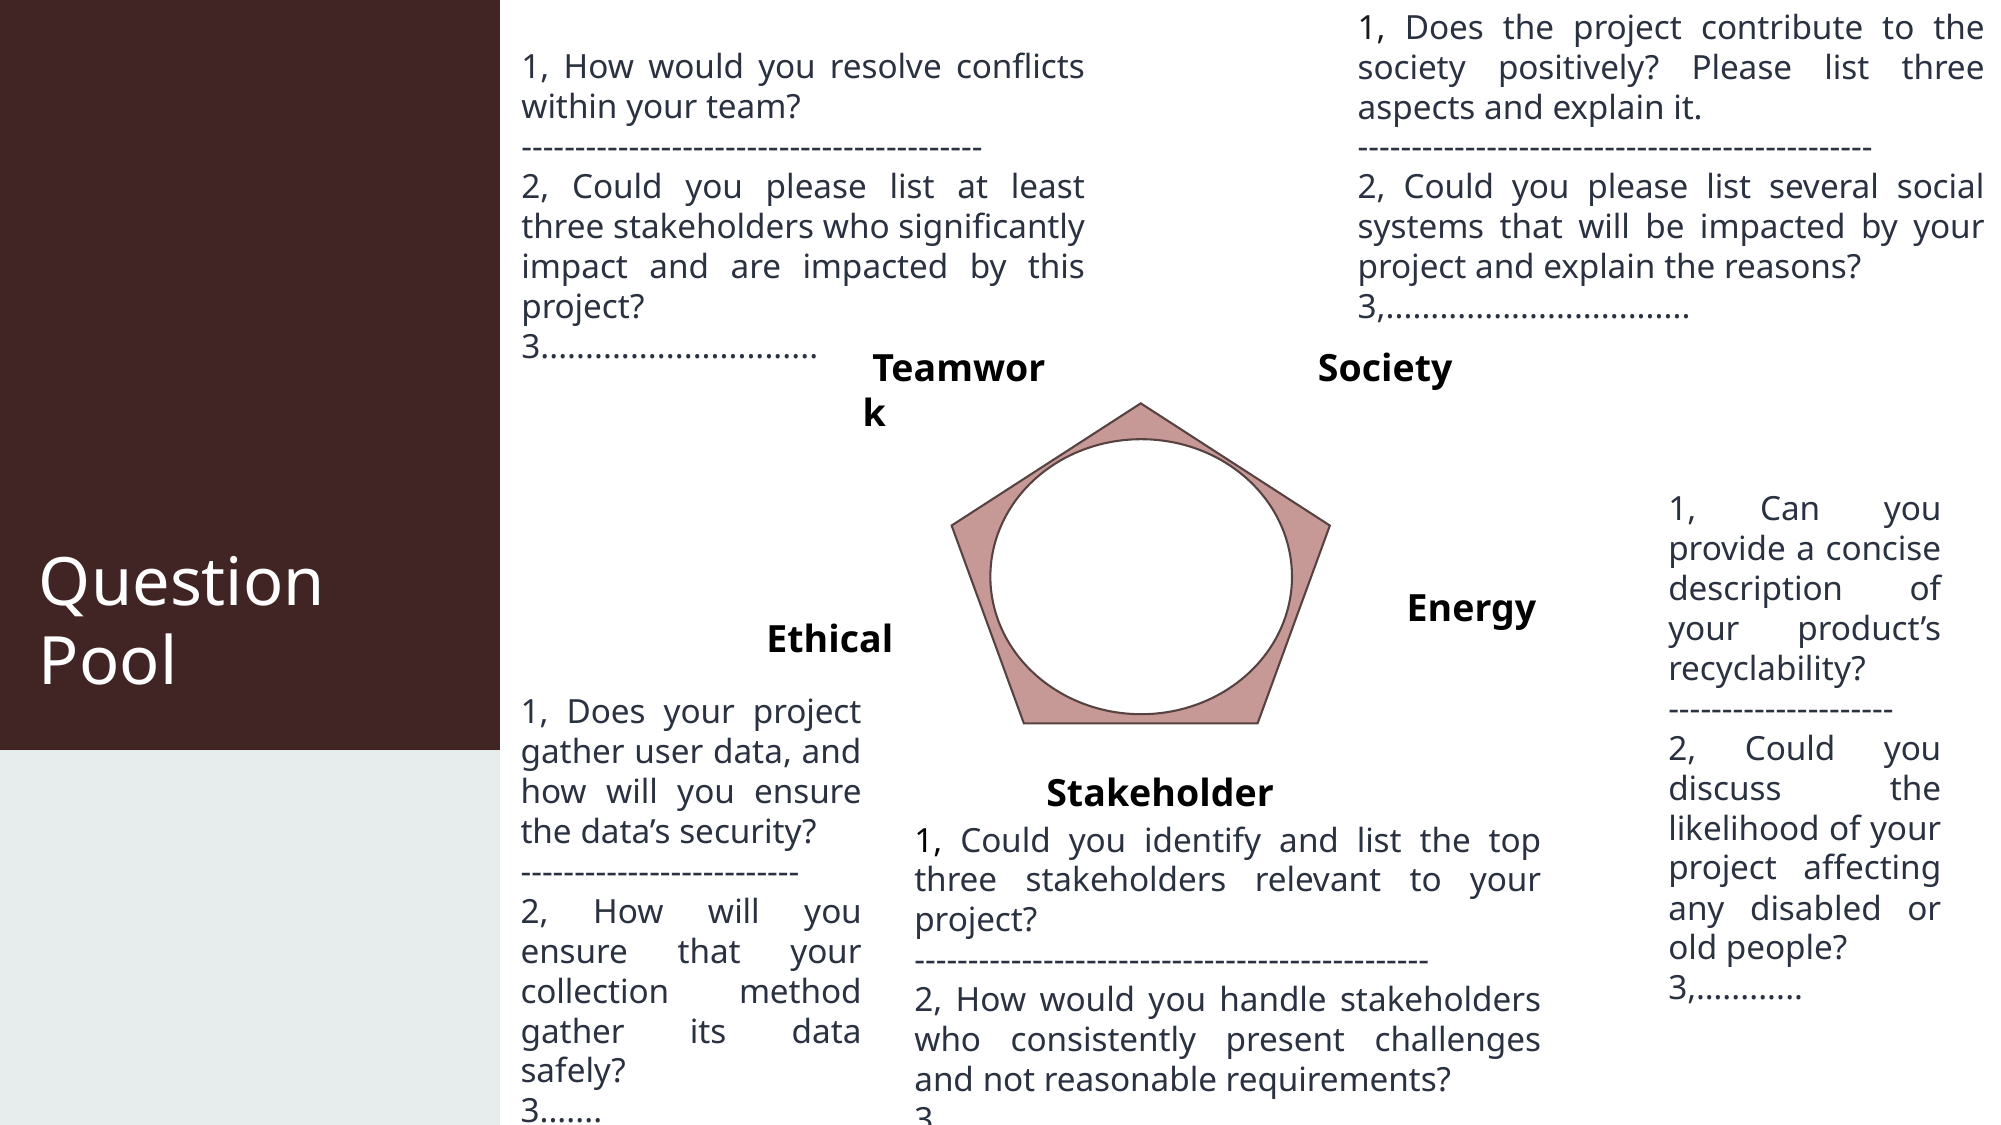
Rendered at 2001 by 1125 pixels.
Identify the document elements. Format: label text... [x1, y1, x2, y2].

text_box Teamwork [847, 373, 1079, 441]
text_box [0, 0, 501, 1125]
text_box [950, 402, 1332, 725]
text_box Question Pool [23, 59, 466, 706]
text_box Energy [1391, 576, 1653, 637]
text_box [501, 0, 2000, 1125]
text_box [0, 750, 500, 1125]
text_box 1, How would you resolve conflicts within your team? ------------------------------------------- 2, Could you please list at least three stakeholders who significantly impact and are impacted by this project? 3............................... [506, 37, 1101, 373]
text_box 1, Can you provide a concise description of your product’s recyclability? --------------------- 2, Could you discuss the likelihood of your project affecting any disabled or old people? 3,…......... [1653, 479, 1957, 1014]
text_box 1, Does your project gather user data, and how will you ensure the data’s security? -------------------------- 2, How will you ensure that your collection method gather its data safely? 3....... [505, 682, 878, 1125]
text_box Society [1302, 336, 1534, 397]
text_box 1, Could you identify and list the top three stakeholders relevant to your project? ------------------------------------------------ 2, How would you handle stakeholders who consistently present challenges and not reasonable requirements? 3....... [899, 811, 1558, 1125]
text_box Stakeholder [1031, 761, 1324, 811]
text_box Ethical [751, 607, 983, 668]
text_box [989, 438, 1294, 716]
text_box 1, Does the project contribute to the society positively? Please list three aspects and explain it. ------------------------------------------------ 2, Could you please list several social systems that will be impacted by your project and explain the reasons? 3,.................................. [1342, 0, 2000, 373]
